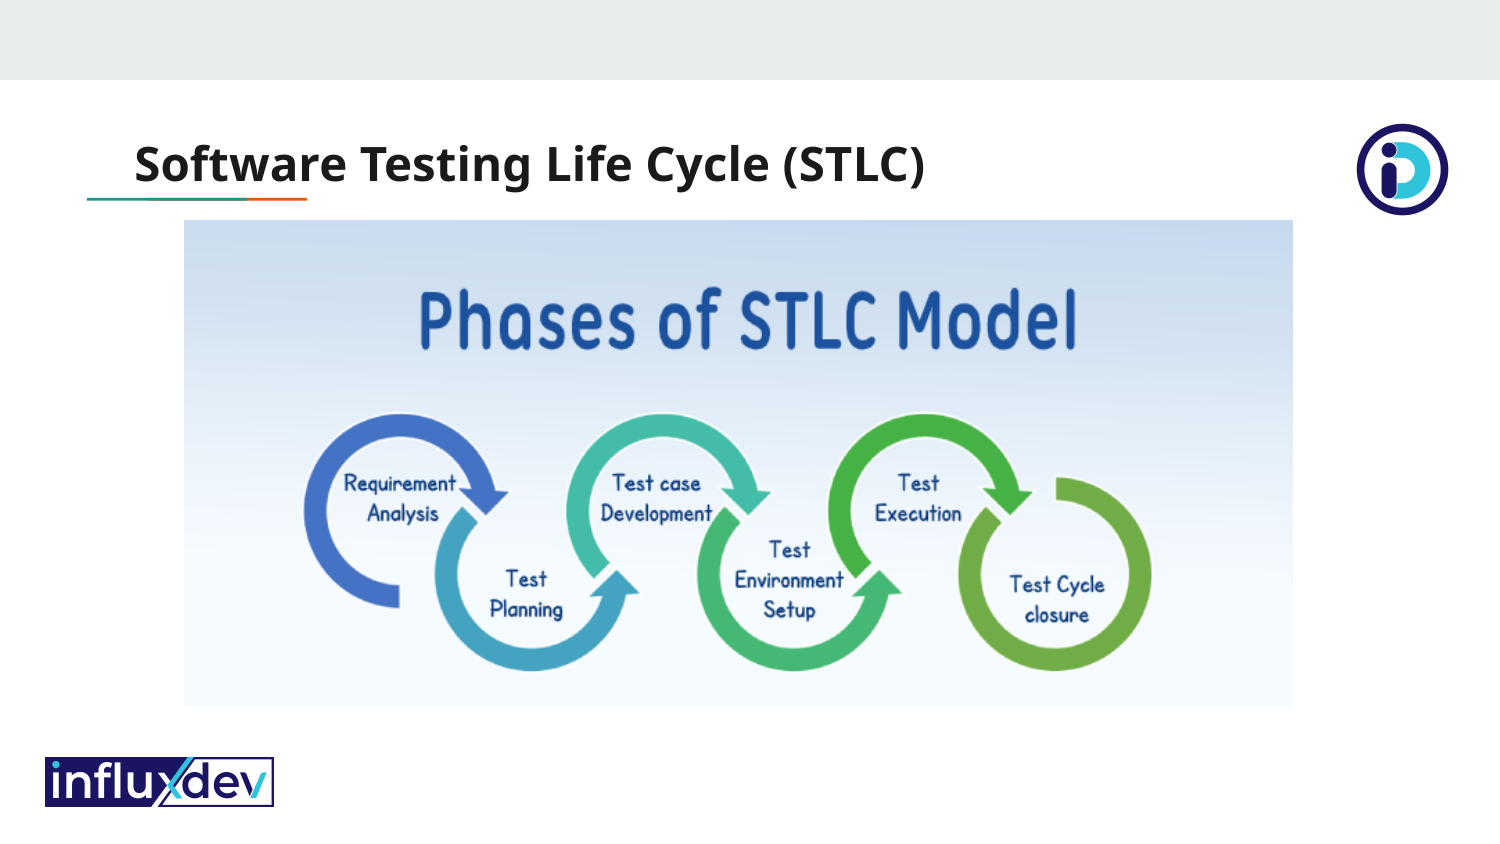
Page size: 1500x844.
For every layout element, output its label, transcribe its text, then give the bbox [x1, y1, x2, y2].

picture [1351, 118, 1454, 221]
title Software Testing Life Cycle (STLC) [119, 118, 1350, 207]
picture [183, 219, 1293, 706]
picture [45, 756, 275, 807]
